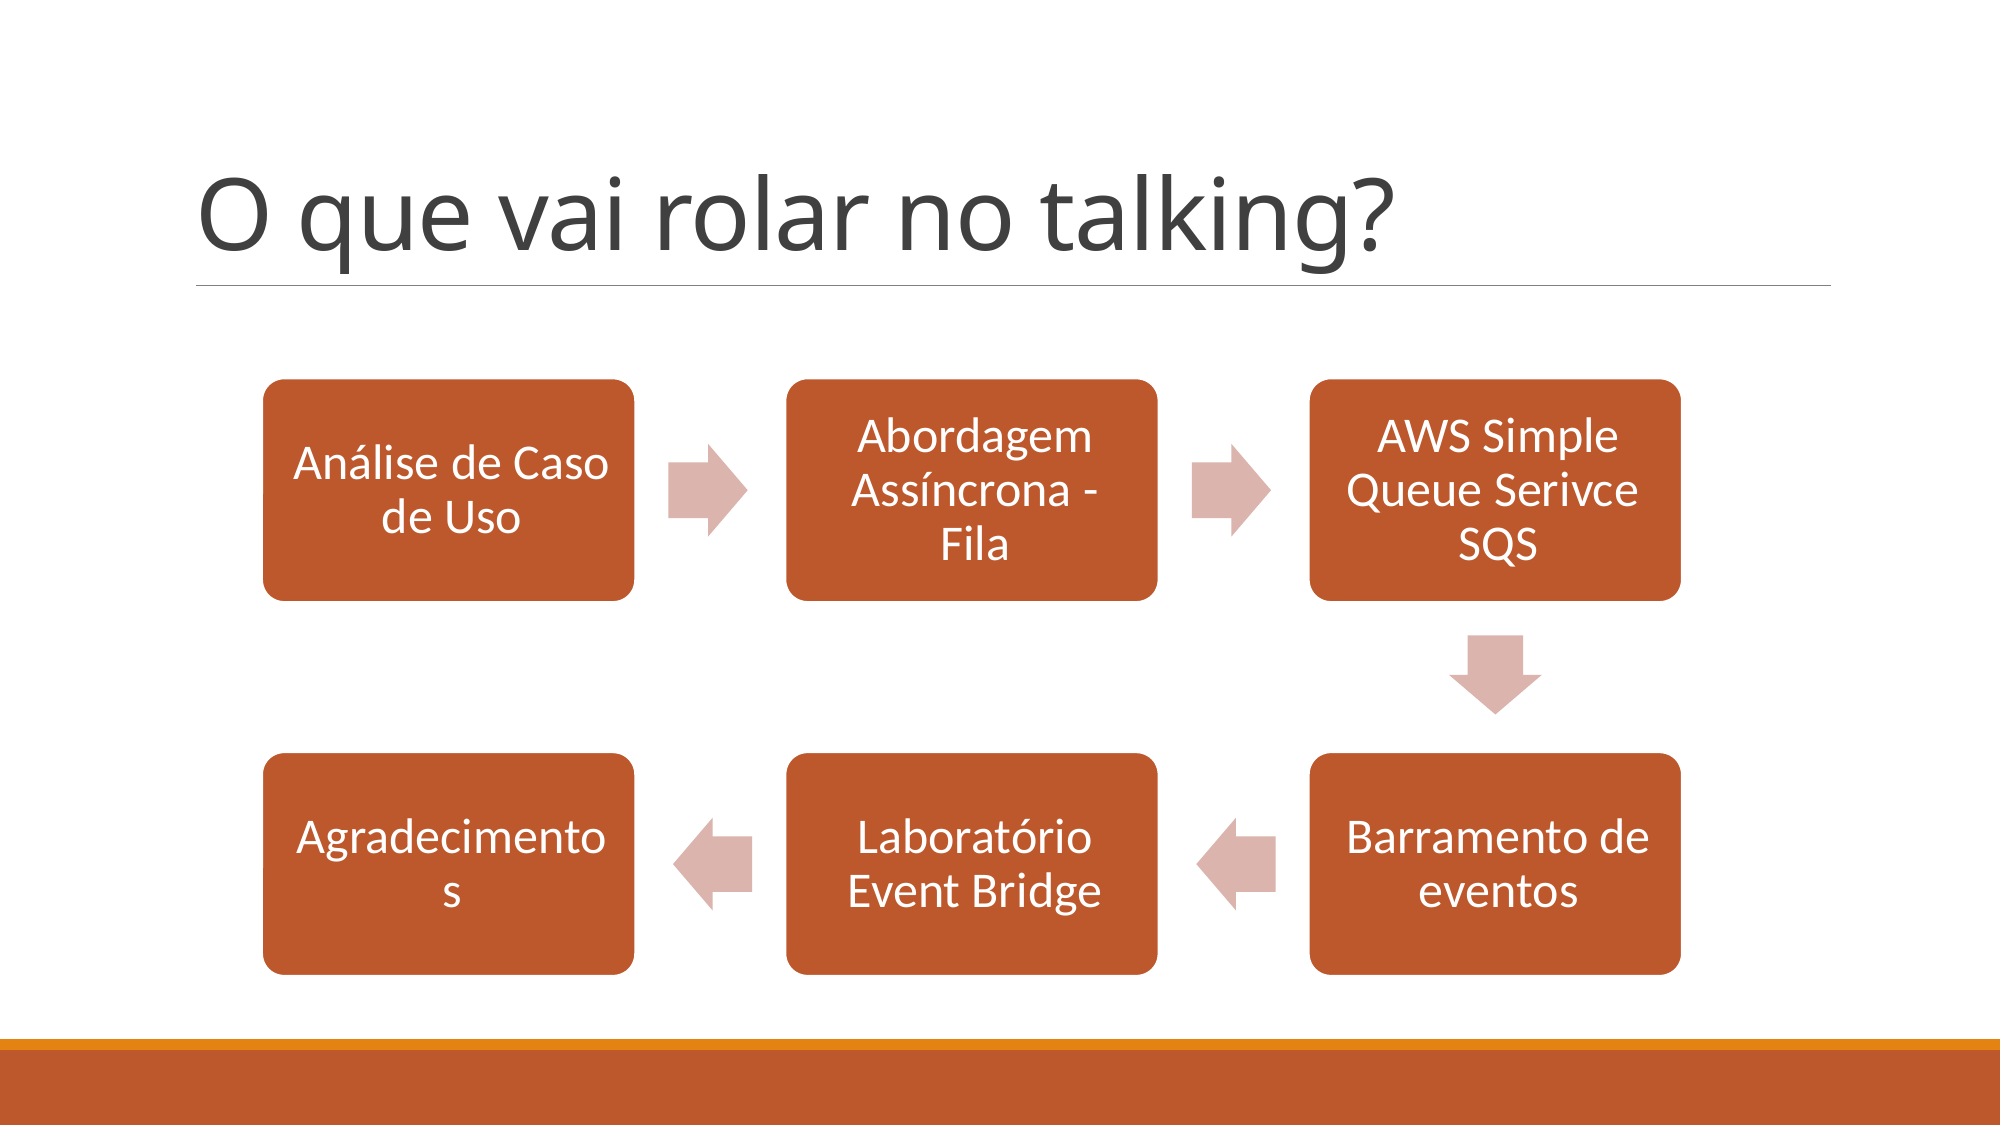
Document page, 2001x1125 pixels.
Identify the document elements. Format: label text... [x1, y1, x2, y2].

title O que vai rolar no talking? [180, 40, 1830, 279]
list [146, 377, 1798, 977]
